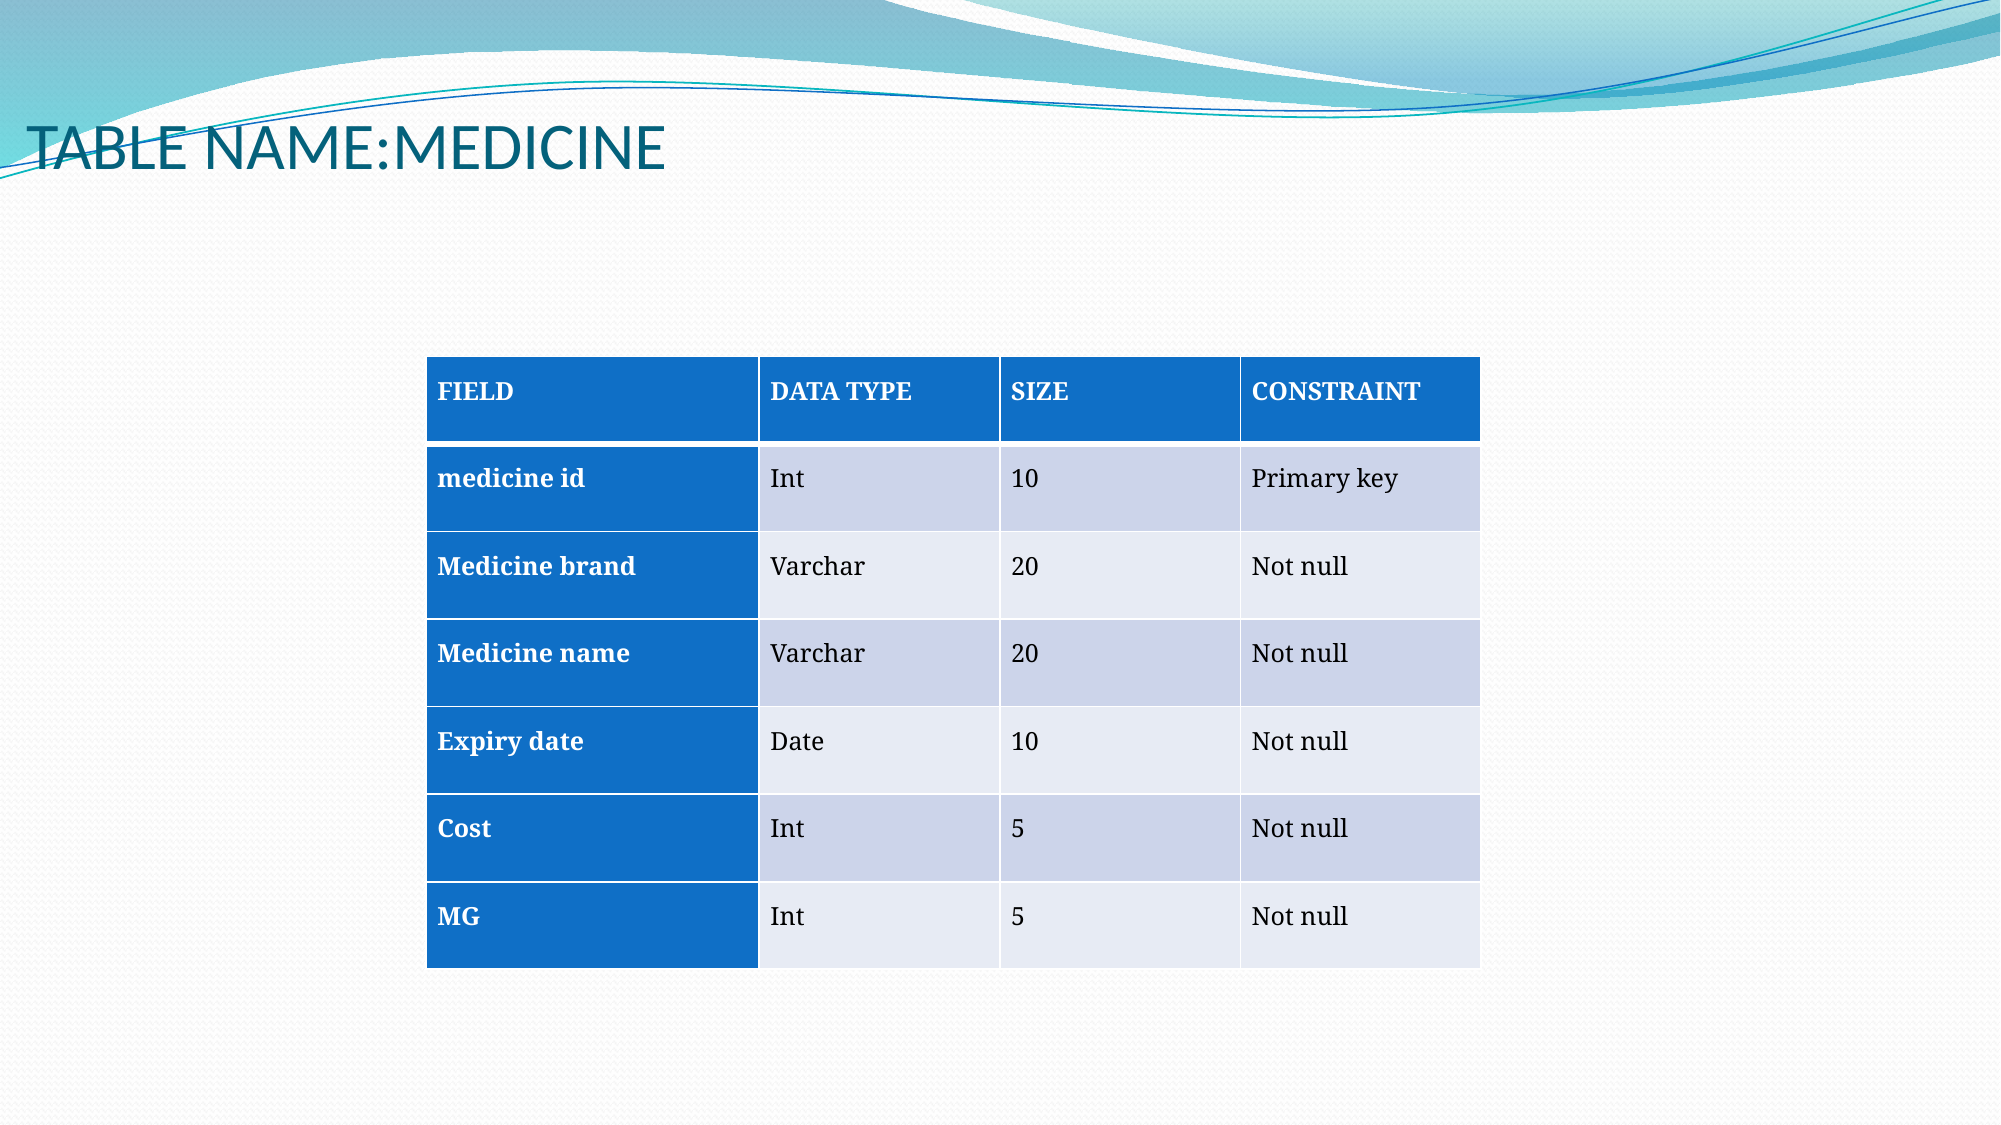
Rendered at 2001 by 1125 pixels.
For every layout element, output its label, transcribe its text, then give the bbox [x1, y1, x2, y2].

table_cell 20 [1001, 532, 1240, 618]
table_cell Varchar [760, 620, 999, 706]
table_header FIELD [427, 357, 758, 441]
table_header CONSTRAINT [1241, 357, 1480, 441]
table_cell Cost [427, 795, 758, 881]
table_cell 5 [1001, 795, 1240, 881]
table_cell MG [427, 883, 758, 968]
table_header DATA TYPE [760, 357, 999, 441]
table_cell Medicine brand [427, 532, 758, 618]
table_cell Not null [1241, 707, 1480, 793]
title TABLE NAME:MEDICINE [26, 63, 1900, 183]
table_cell Int [760, 447, 999, 531]
table_header SIZE [1001, 357, 1240, 441]
table_cell Primary key [1241, 447, 1480, 531]
table_cell Not null [1241, 795, 1480, 881]
table_cell Varchar [760, 532, 999, 618]
table_cell 5 [1001, 883, 1240, 968]
table_cell Medicine name [427, 620, 758, 706]
table_cell Int [760, 883, 999, 968]
table_cell Date [760, 707, 999, 793]
table_cell Not null [1241, 532, 1480, 618]
table_cell 10 [1001, 707, 1240, 793]
table_cell Expiry date [427, 707, 758, 793]
table_cell 20 [1001, 620, 1240, 706]
table_cell Int [760, 795, 999, 881]
table_cell Not null [1241, 883, 1480, 968]
table_cell 10 [1001, 447, 1240, 531]
table_cell medicine id [427, 447, 758, 531]
table_cell Not null [1241, 620, 1480, 706]
